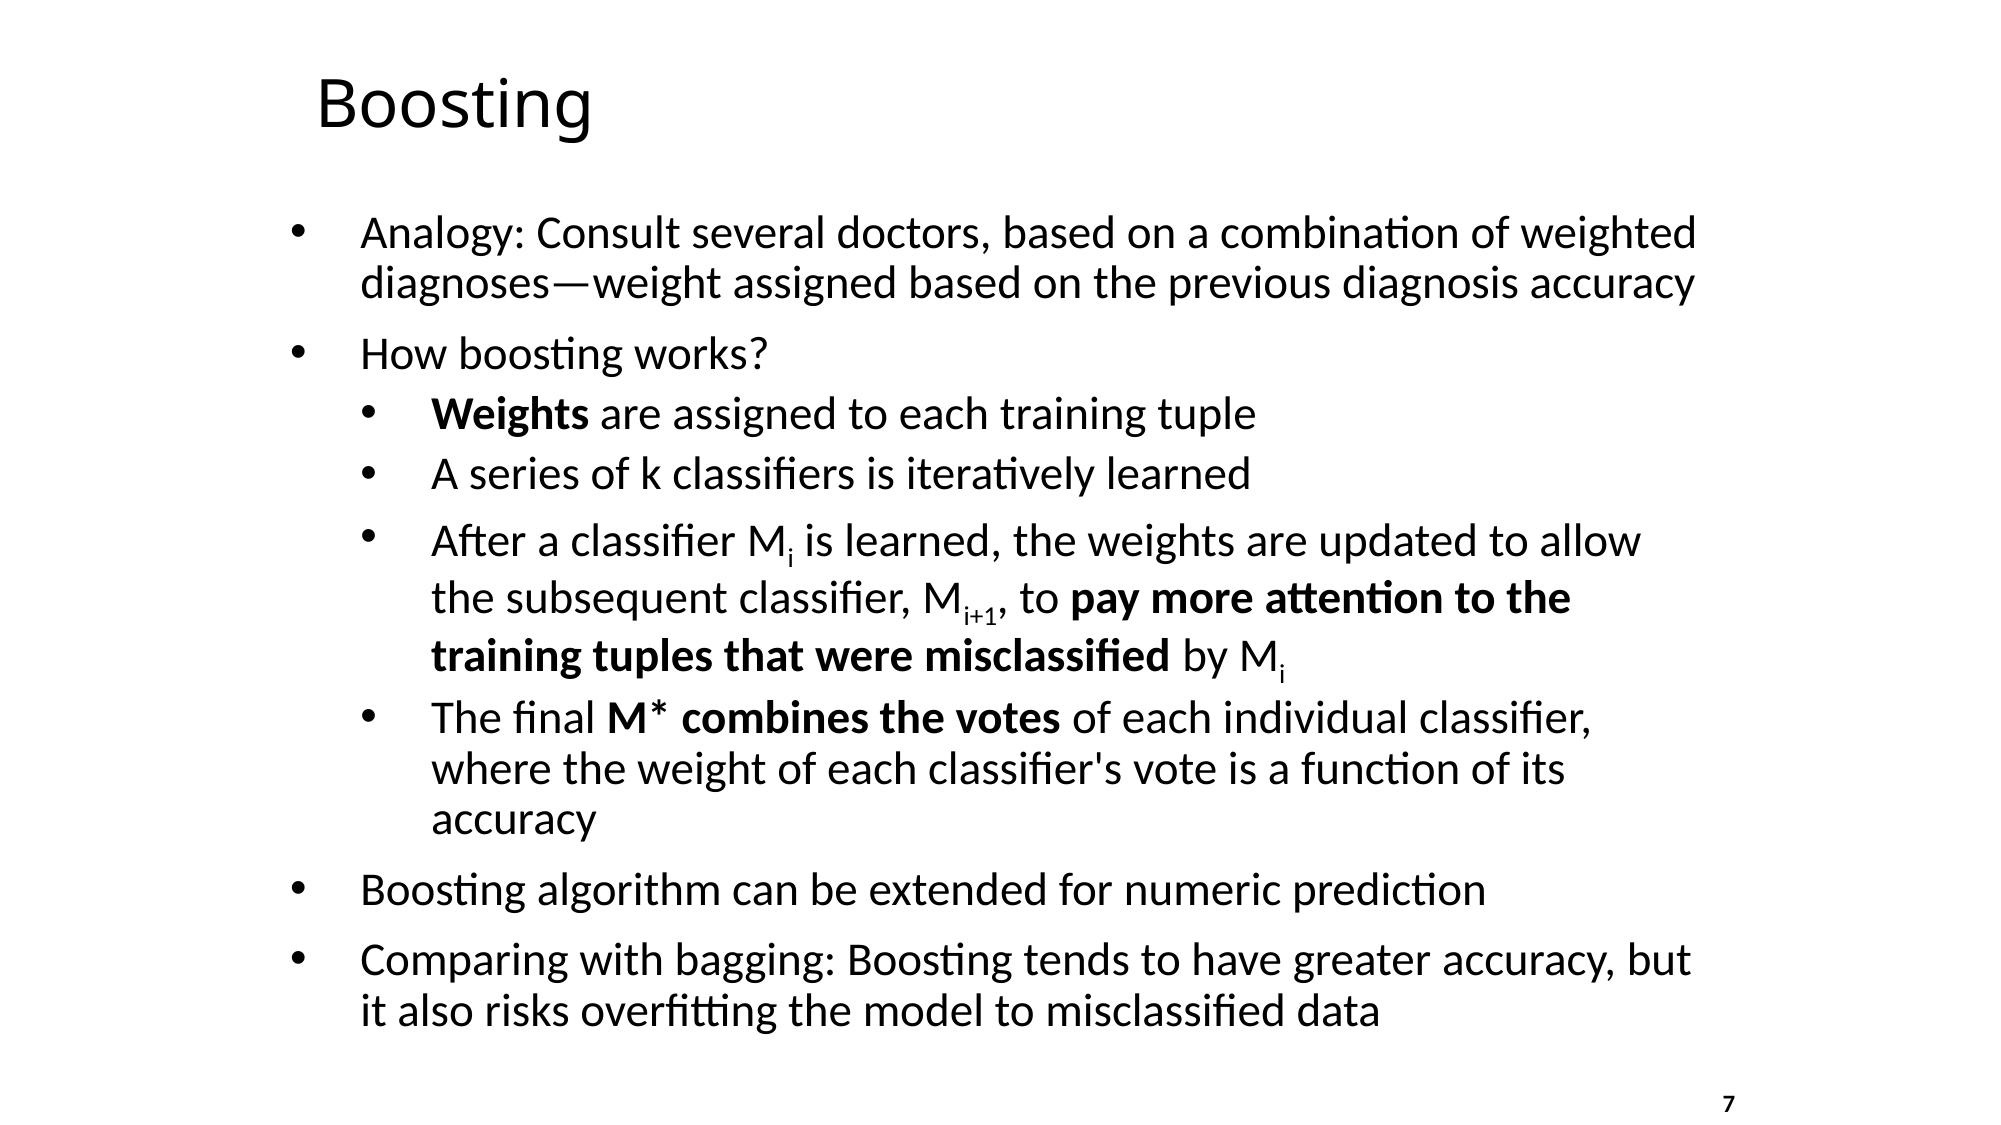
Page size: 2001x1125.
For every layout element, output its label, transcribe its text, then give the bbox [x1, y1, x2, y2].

title Boosting [300, 62, 1688, 150]
text_box 7 [1437, 1062, 1750, 1125]
list Analogy: Consult several doctors, based on a combination of weighted diagnoses—weight assigned based on the previous diagnosis accuracy How boosting works? Weights are assigned to each training tuple A series of k classifiers is iteratively learned After a classifier Mi is learned, the weights are updated to allow the subsequent classifier, Mi+1, to pay more attention to the training tuples that were misclassified by Mi The final M* combines the votes of each individual classifier, where the weight of each classifier's vote is a function of its accuracy Boosting algorithm can be extended for numeric prediction Comparing with bagging: Boosting tends to have greater accuracy, but it also risks overfitting the model to misclassified data [275, 200, 1725, 1100]
